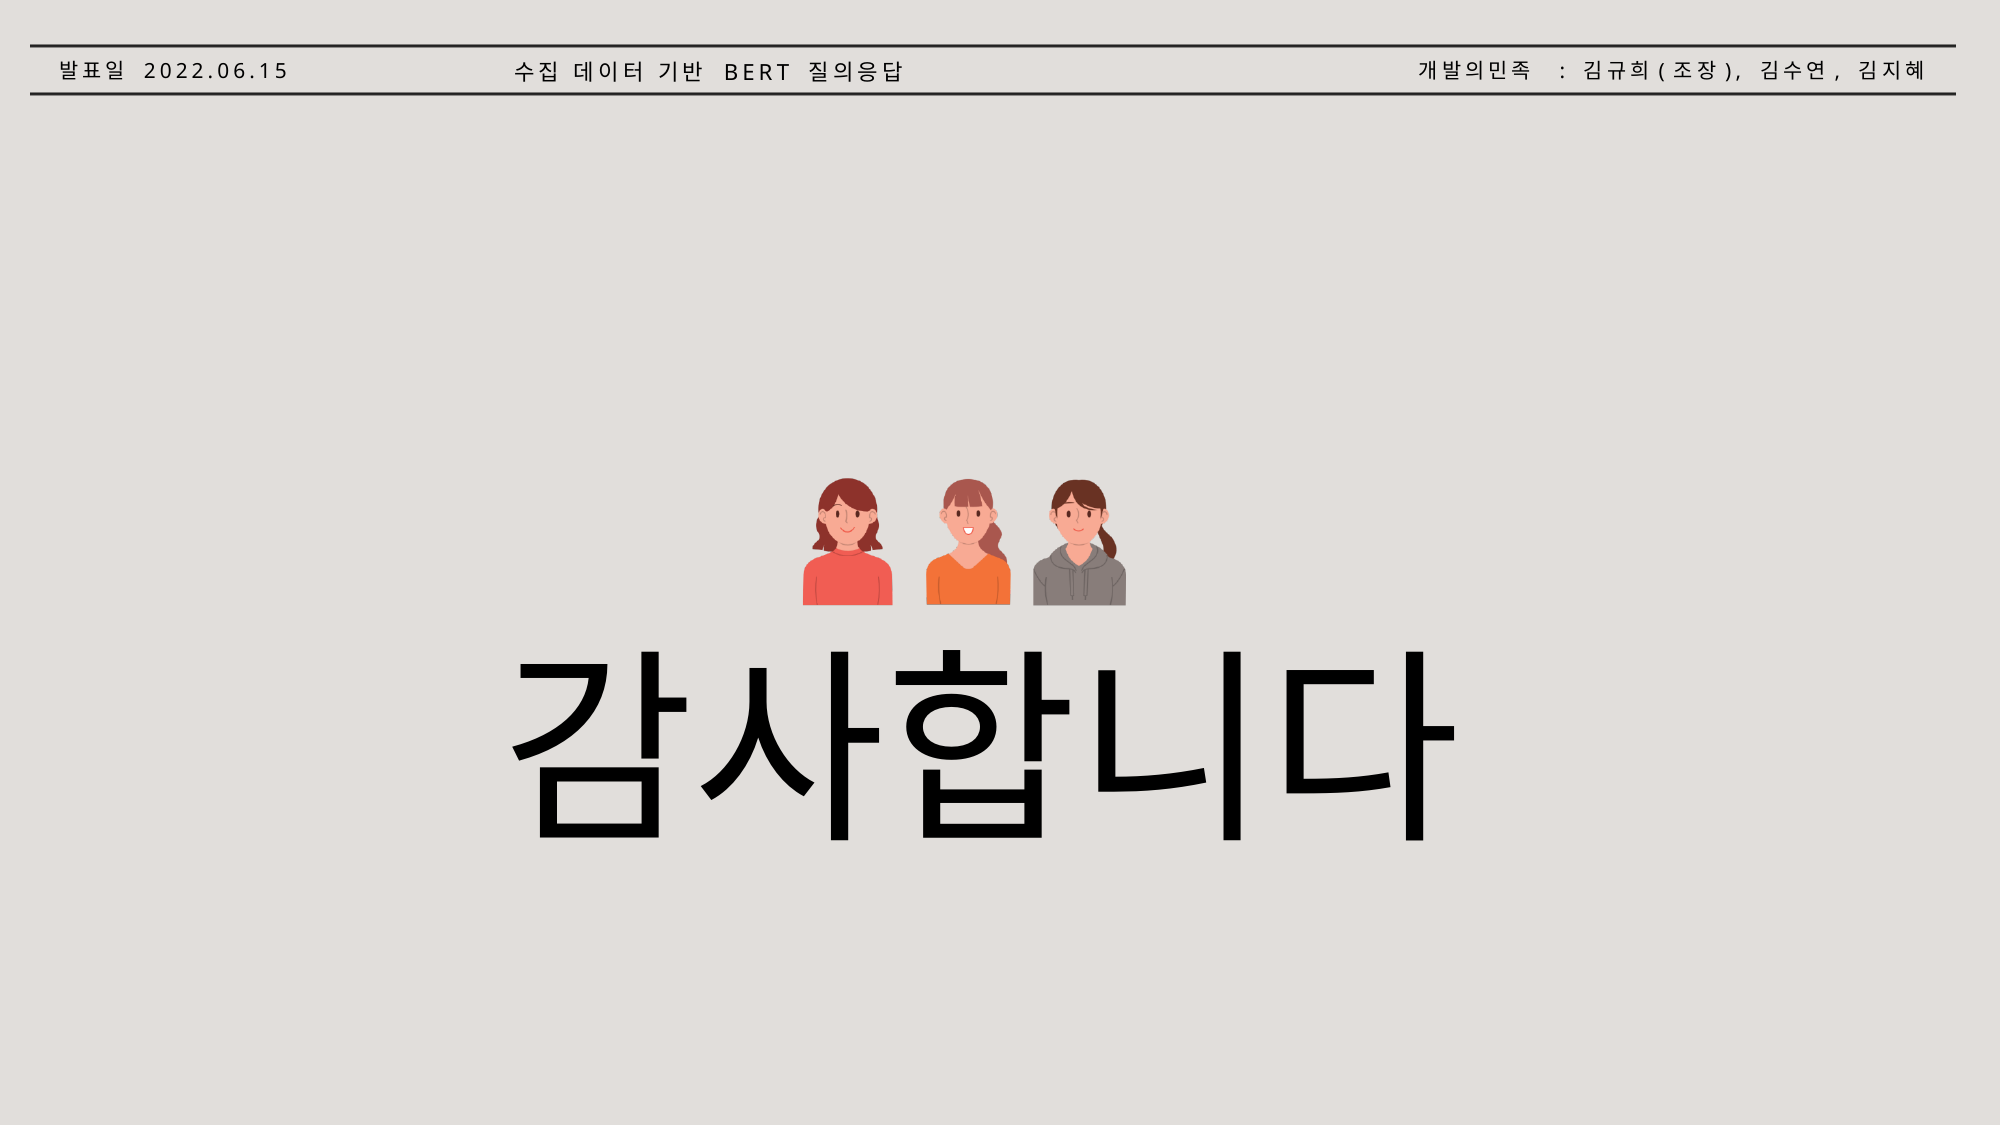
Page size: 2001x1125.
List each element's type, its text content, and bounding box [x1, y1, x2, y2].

picture [922, 474, 1012, 606]
picture [1033, 470, 1128, 606]
text_box 감사합니다 [487, 608, 1475, 904]
picture [802, 470, 894, 606]
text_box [30, 41, 1956, 99]
